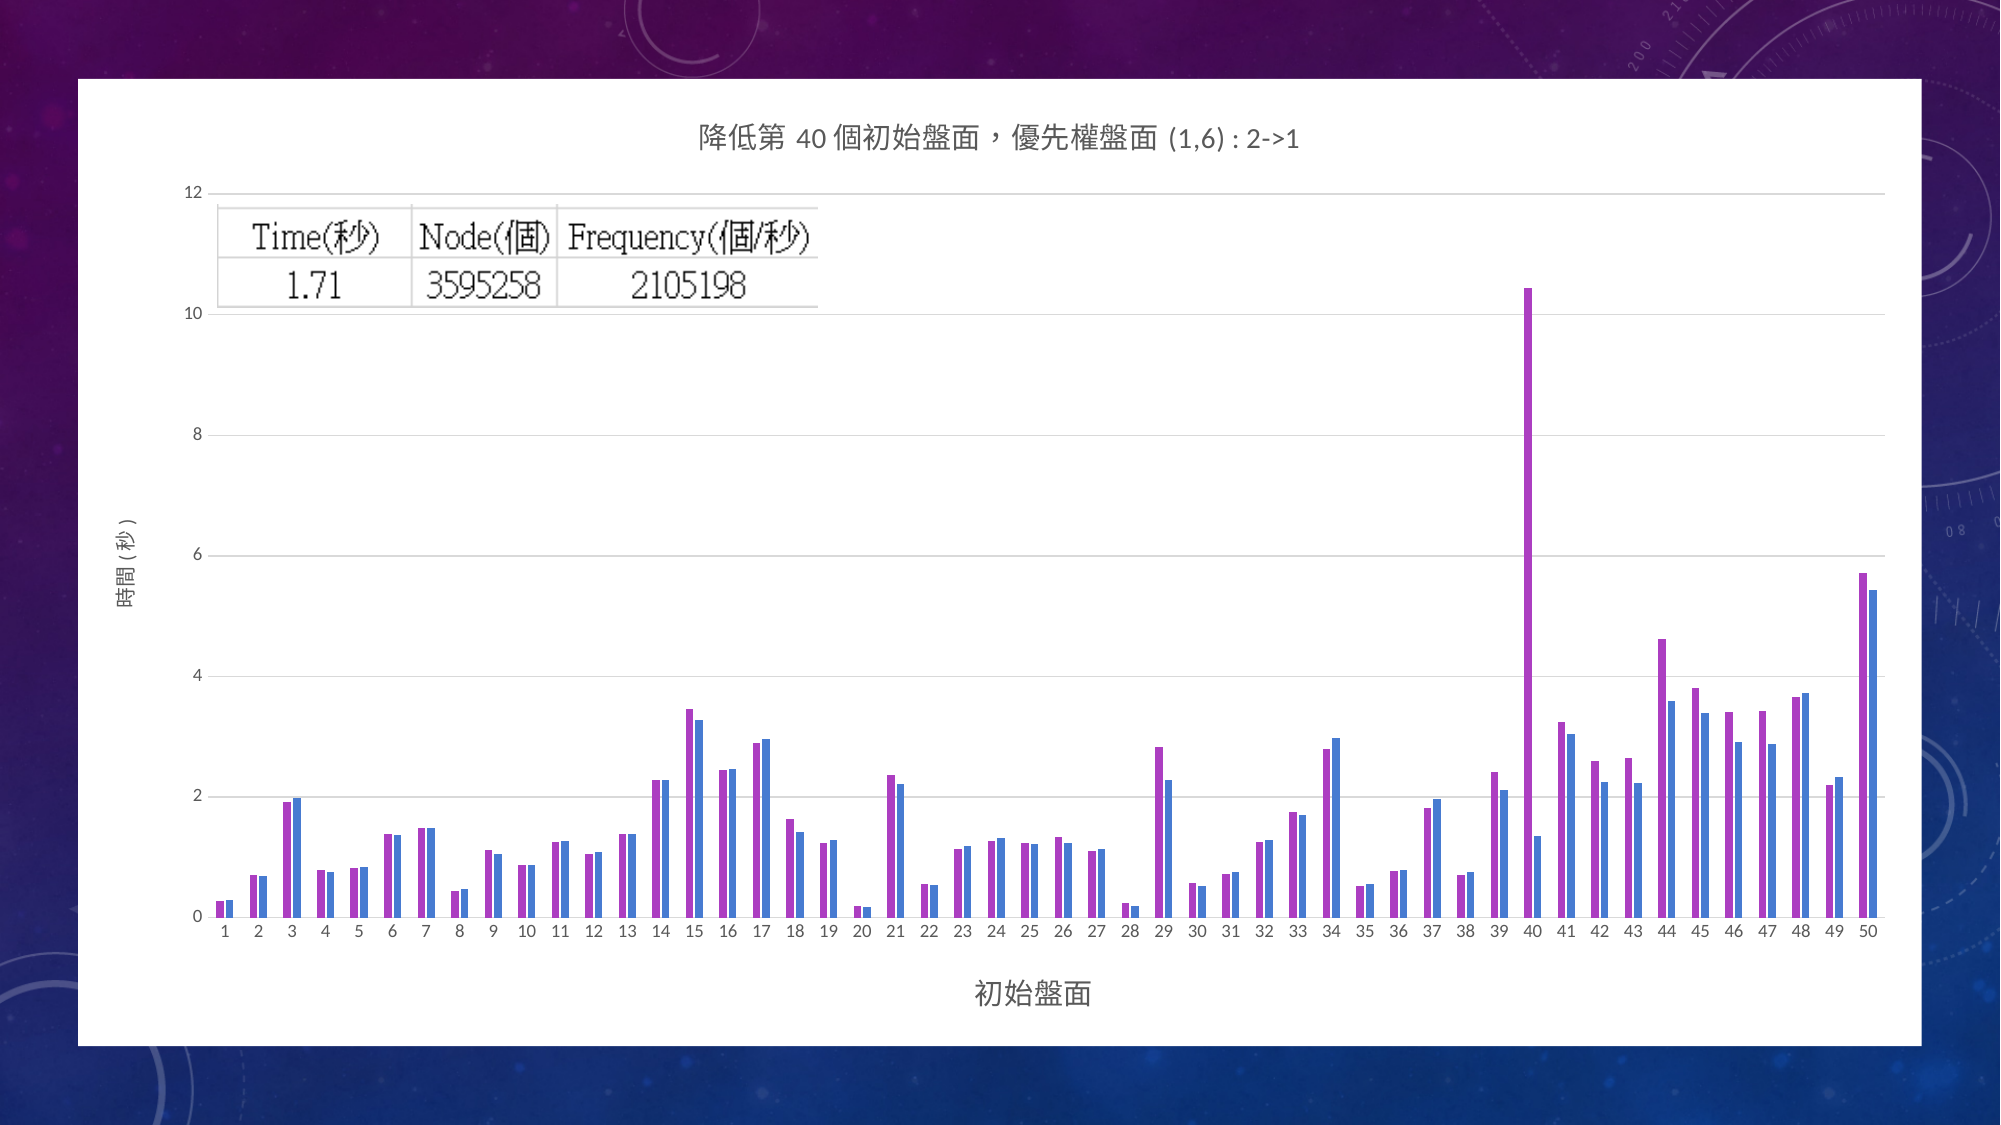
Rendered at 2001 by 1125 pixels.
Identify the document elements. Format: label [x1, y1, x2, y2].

chart [77, 78, 1922, 1047]
picture [0, 0, 2000, 1125]
